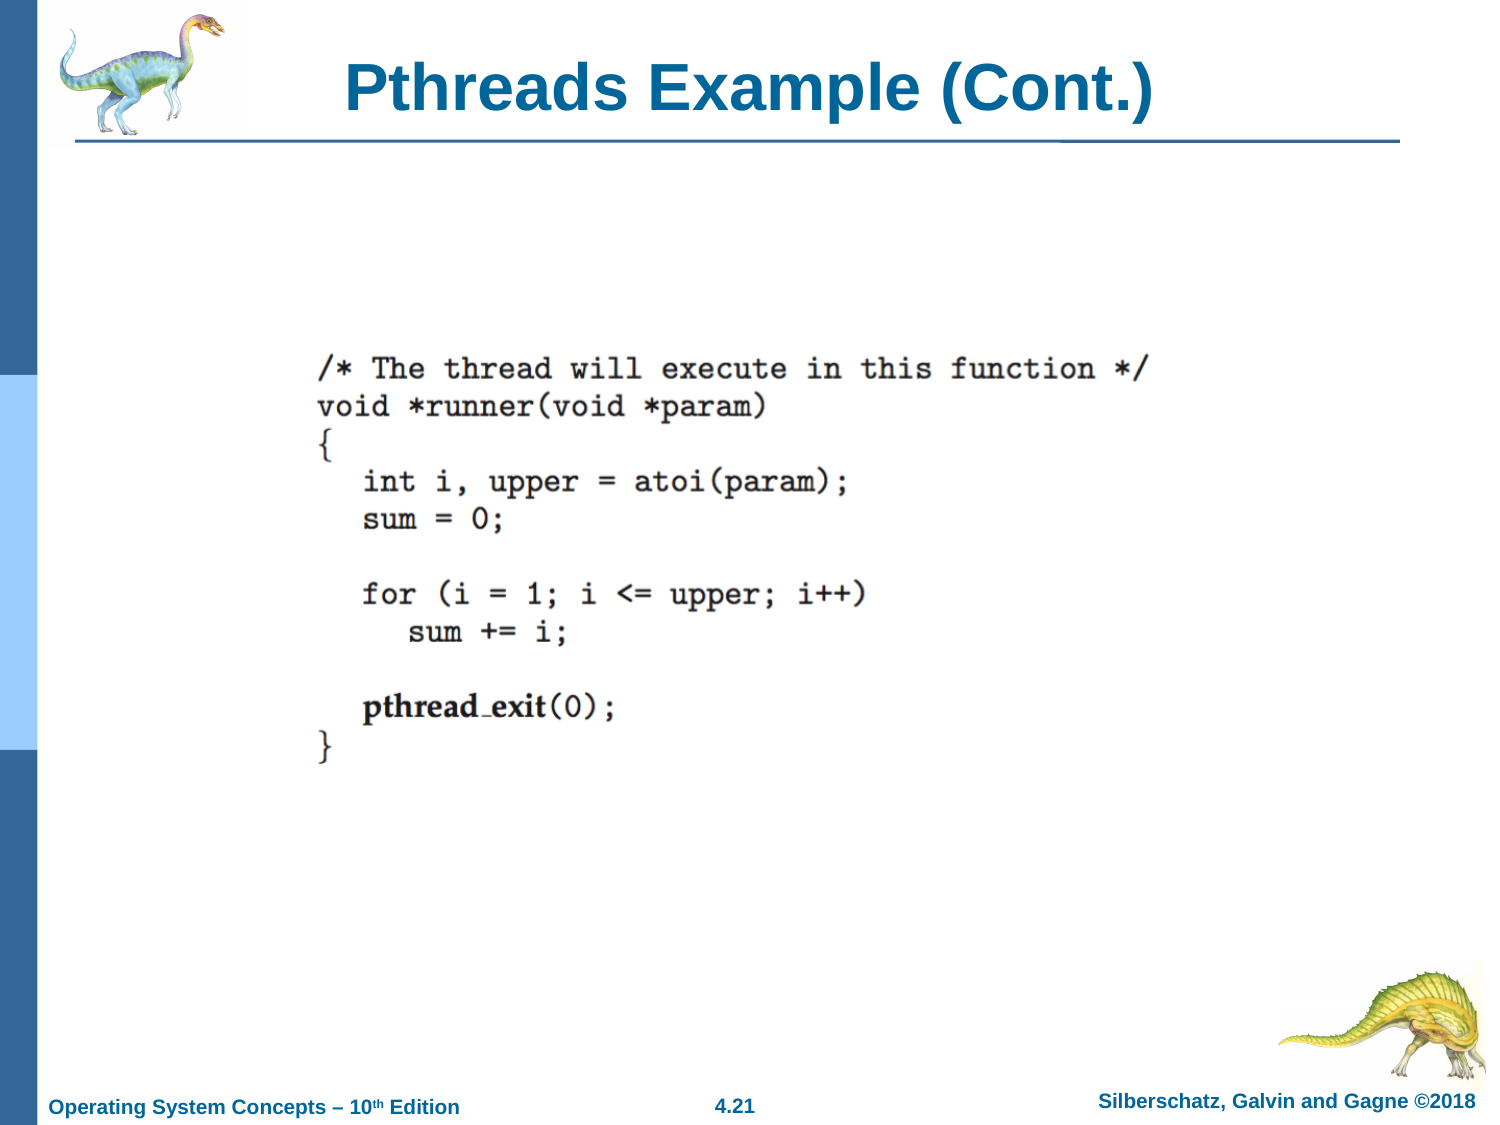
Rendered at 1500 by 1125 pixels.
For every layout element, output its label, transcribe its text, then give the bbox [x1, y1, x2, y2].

picture [1275, 959, 1486, 1090]
picture [46, 0, 243, 149]
picture [287, 337, 1213, 786]
title Pthreads Example (Cont.) [75, 36, 1425, 132]
